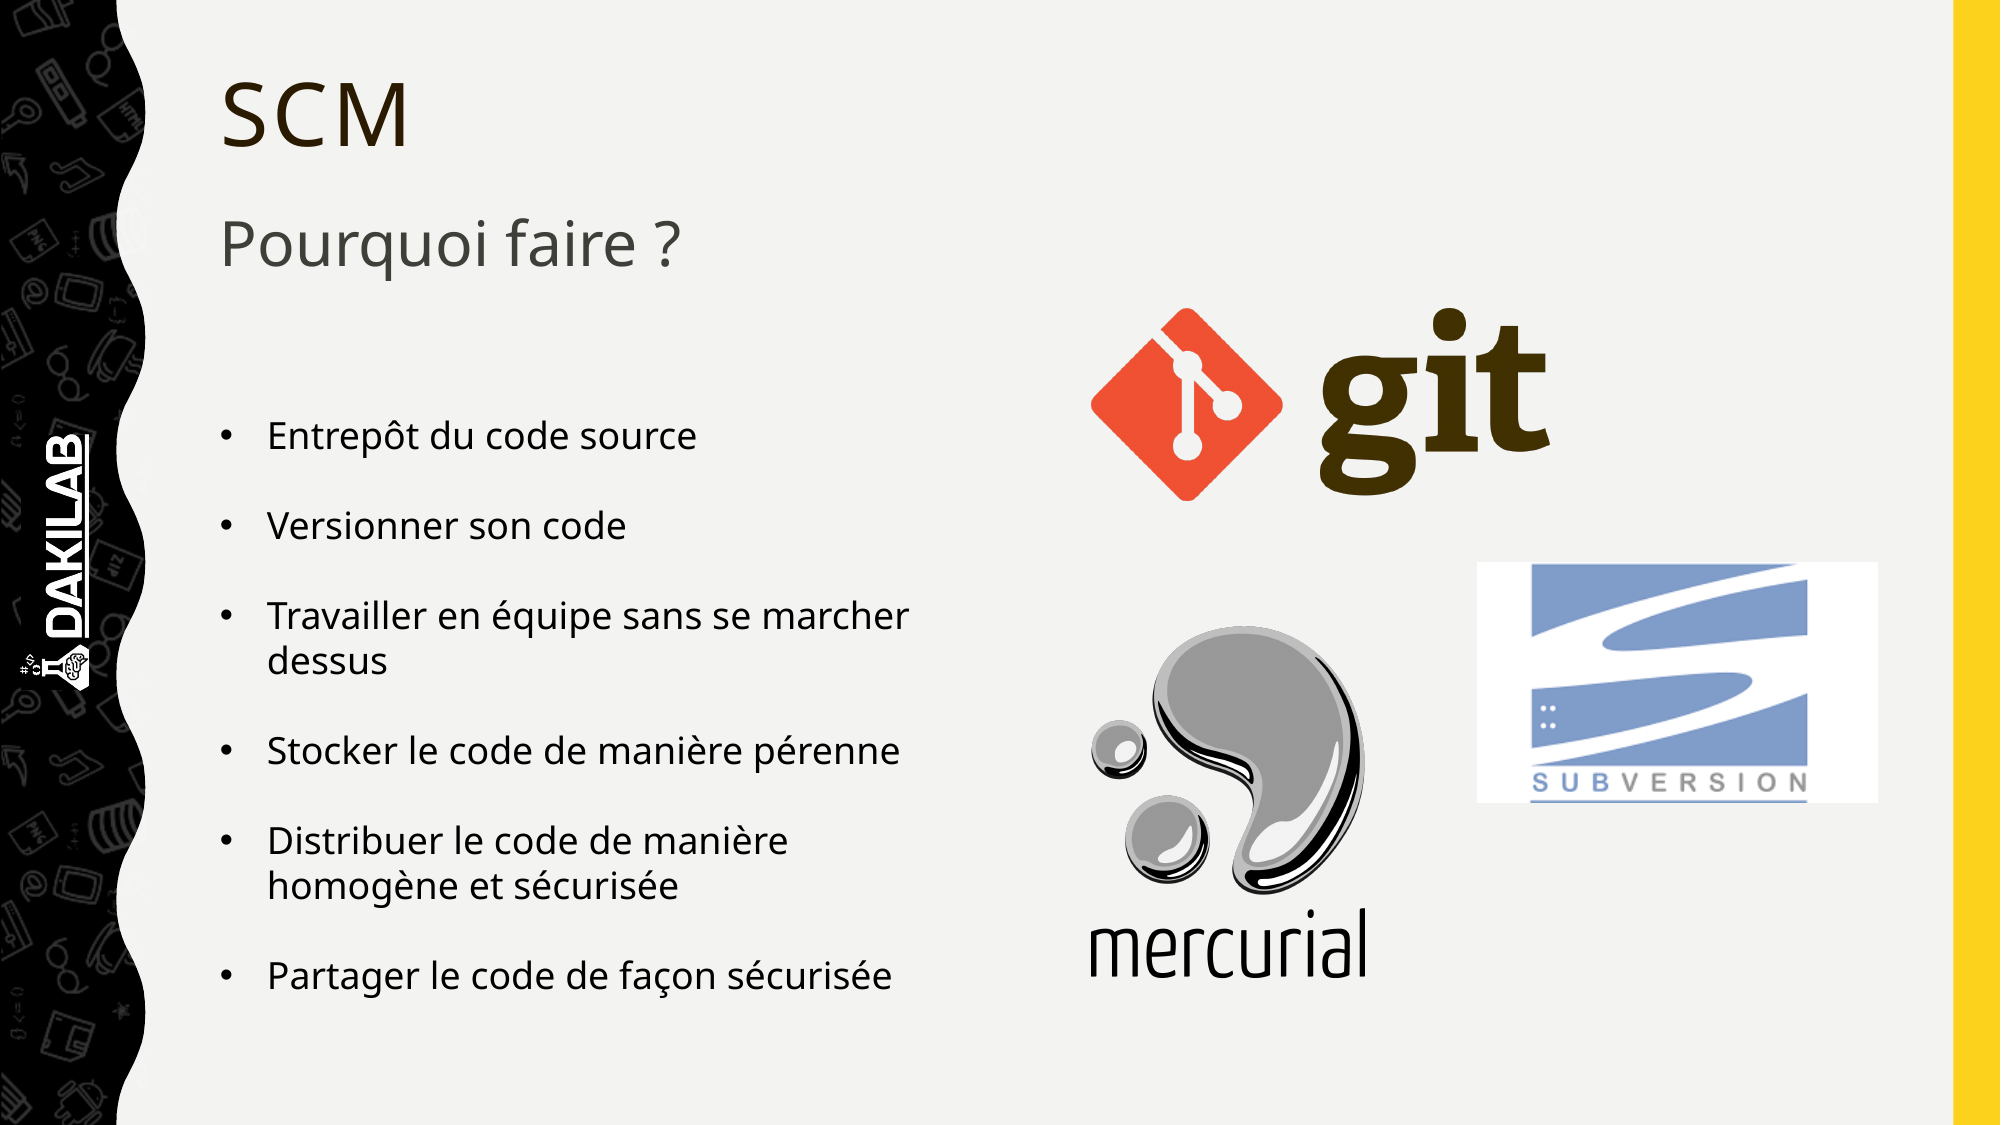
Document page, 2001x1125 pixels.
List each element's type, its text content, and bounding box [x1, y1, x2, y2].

list Pourquoi faire ? [205, 189, 1876, 276]
picture [1477, 562, 1878, 803]
picture [1091, 308, 1550, 501]
picture [21, 435, 89, 691]
text_box Entrepôt du code source Versionner son code Travailler en équipe sans se marcher dessus Stocker le code de manière pérenne Distribuer le code de manière homogène et sécurisée Partager le code de façon sécurisée [205, 404, 1000, 1094]
title SCM [205, 62, 1875, 174]
picture [1091, 626, 1365, 979]
